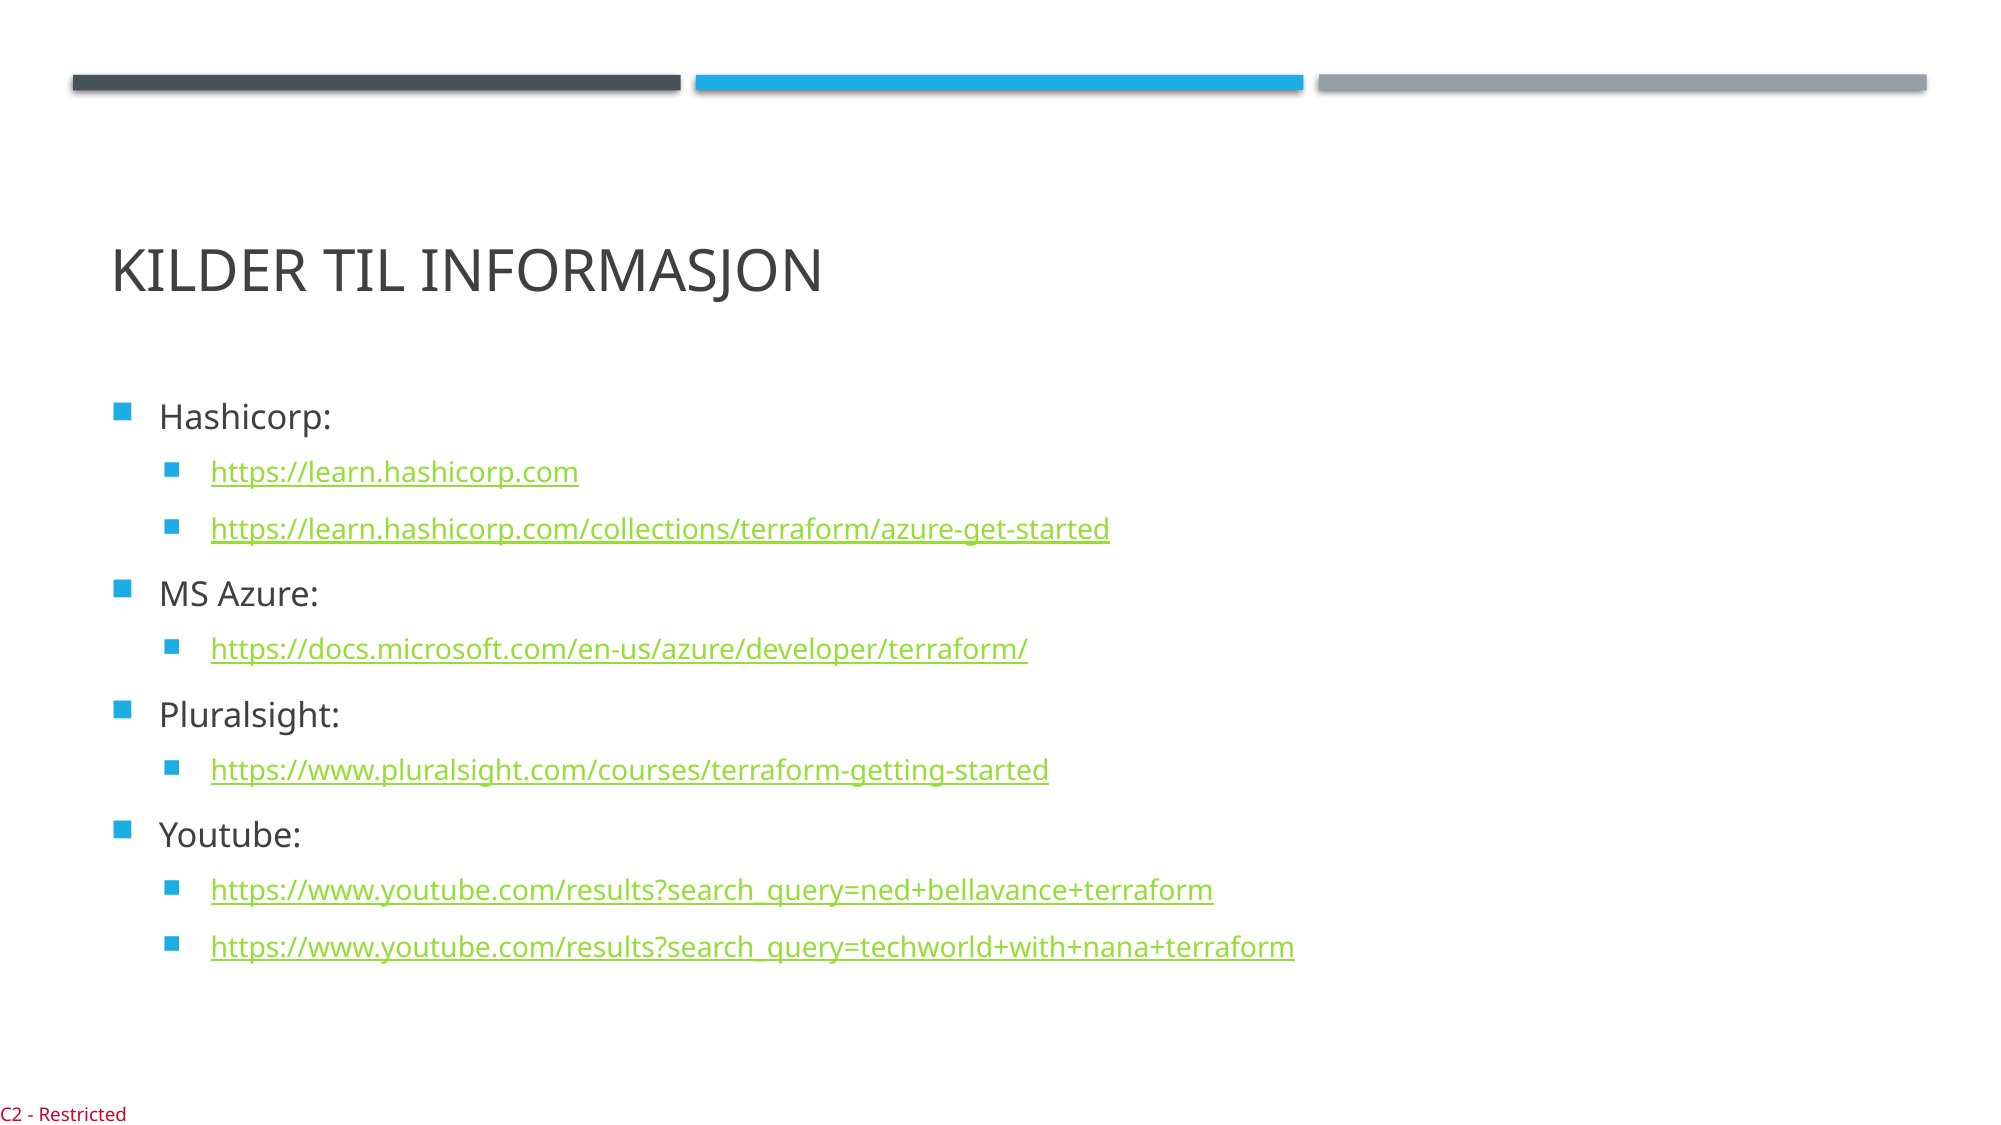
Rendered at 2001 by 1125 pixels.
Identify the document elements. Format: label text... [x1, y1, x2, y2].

title Kilder til informasjon [95, 115, 1905, 311]
list Hashicorp: https://learn.hashicorp.com https://learn.hashicorp.com/collections/terraform/azure-get-started MS Azure: https://docs.microsoft.com/en-us/azure/developer/terraform/ Pluralsight: https://www.pluralsight.com/courses/terraform-getting-started Youtube: https://www.youtube.com/results?search_query=ned+bellavance+terraform https://www.youtube.com/results?search_query=techworld+with+nana+terraform [95, 383, 1905, 981]
